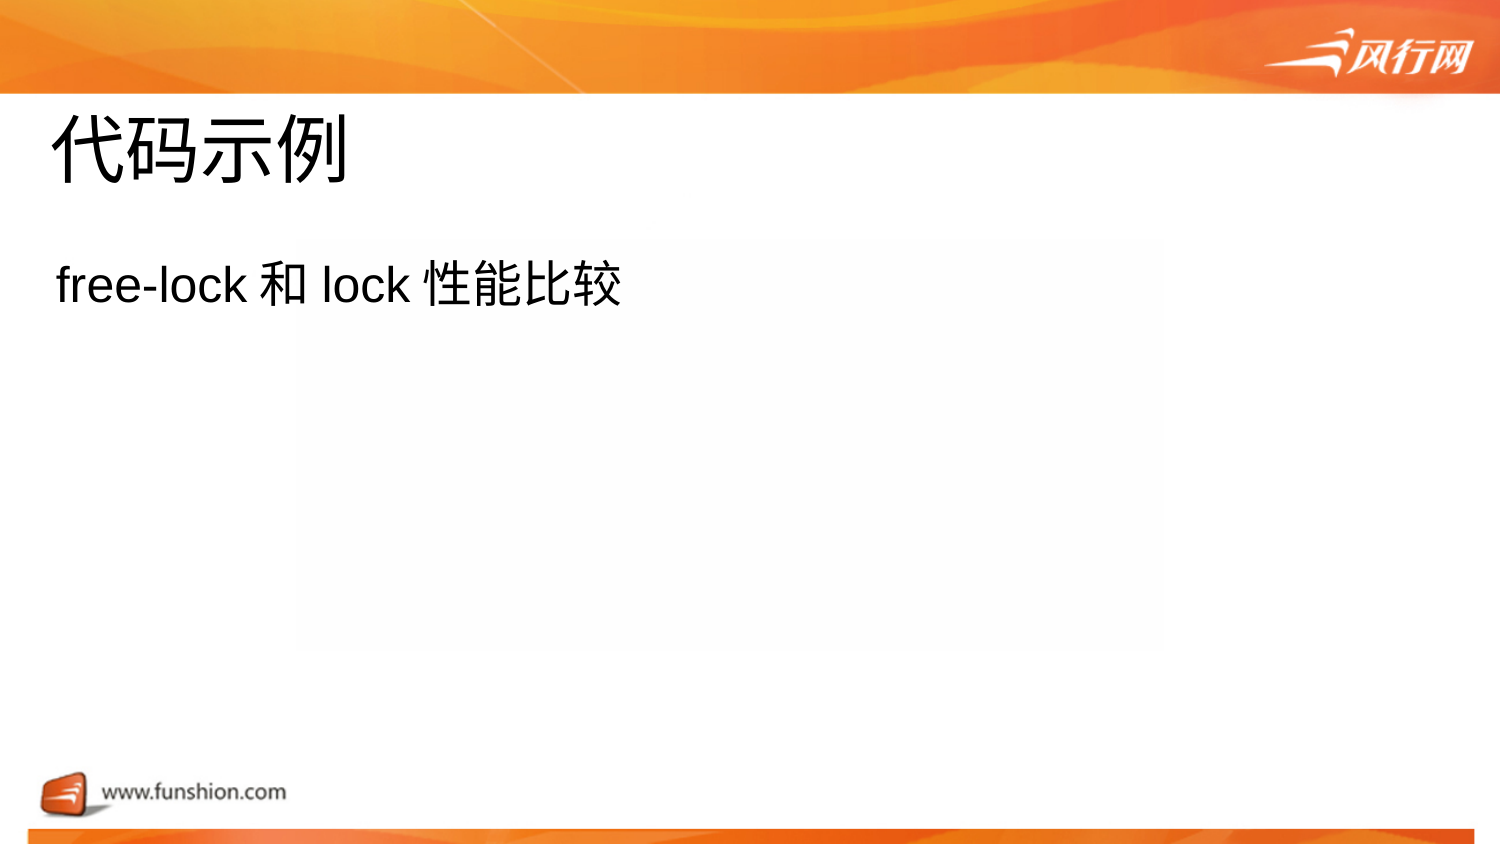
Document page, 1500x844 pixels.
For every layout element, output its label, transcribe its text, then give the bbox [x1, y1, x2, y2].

picture [0, 0, 1500, 844]
text_box free-lock和lock性能比较 [41, 244, 975, 320]
title 代码示例 [38, 76, 1389, 218]
